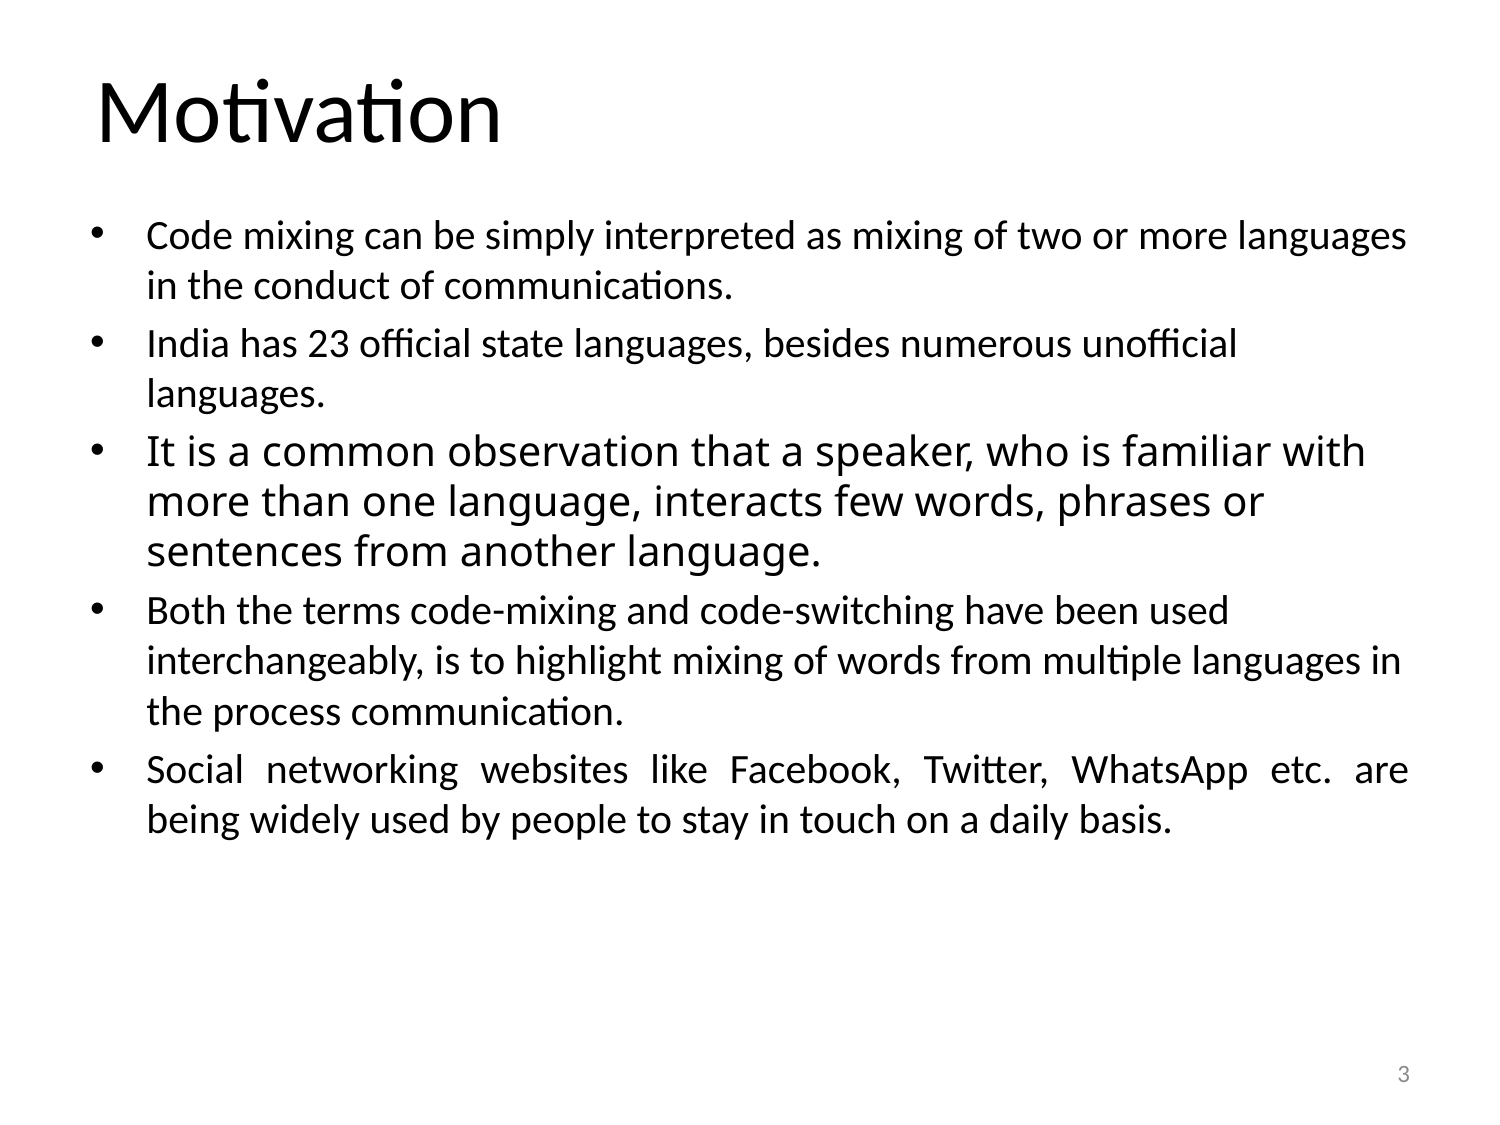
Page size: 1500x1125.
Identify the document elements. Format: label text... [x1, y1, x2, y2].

title Motivation [75, 37, 525, 175]
list Code mixing can be simply interpreted as mixing of two or more languages in the conduct of communications. India has 23 official state languages, besides numerous unofficial languages. It is a common observation that a speaker, who is familiar with more than one language, interacts few words, phrases or sentences from another language. Both the terms code-mixing and code-switching have been used interchangeably, is to highlight mixing of words from multiple languages in the process communication. Social networking websites like Facebook, Twitter, WhatsApp etc. are being widely used by people to stay in touch on a daily basis. [75, 200, 1425, 1005]
slide_number 3 [1074, 1042, 1425, 1103]
